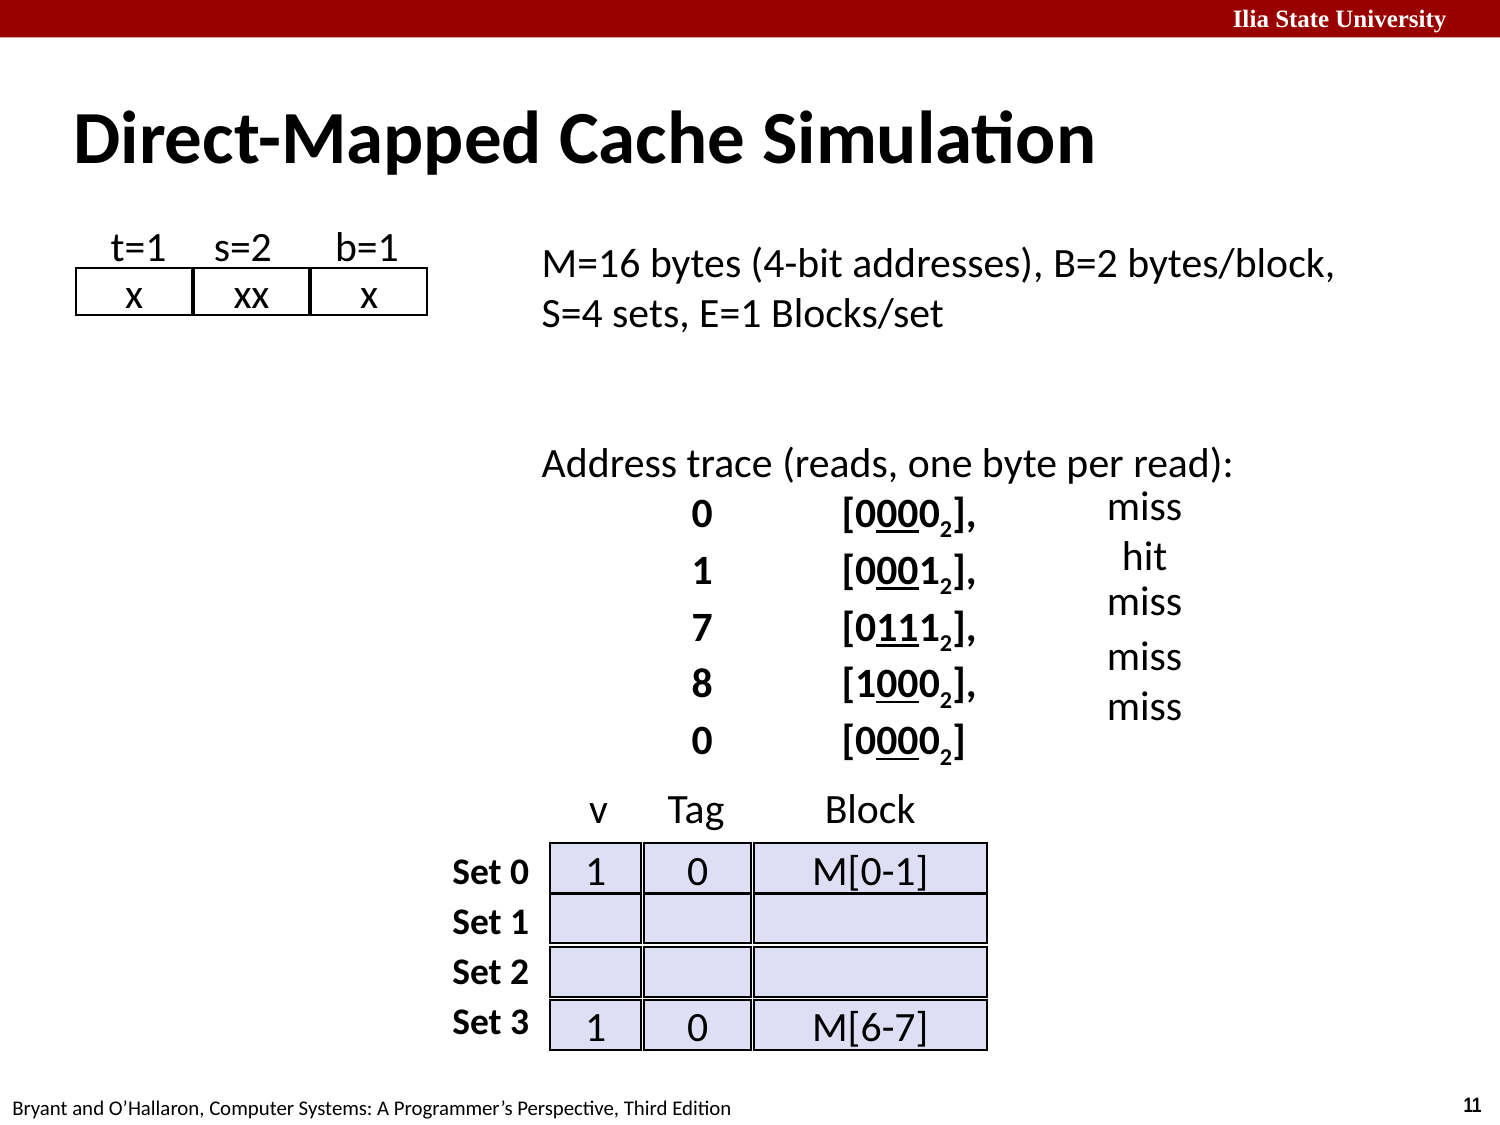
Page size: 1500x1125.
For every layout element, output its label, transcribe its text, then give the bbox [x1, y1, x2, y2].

text_box Set 1 [437, 889, 546, 939]
text_box x [76, 267, 192, 315]
text_box [644, 903, 752, 944]
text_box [549, 842, 987, 894]
text_box Set 2 [437, 939, 546, 989]
text_box miss [1092, 686, 1199, 734]
text_box t=1 [95, 212, 183, 277]
text_box Block [809, 774, 932, 839]
text_box v [574, 774, 626, 839]
text_box [644, 946, 752, 997]
title Direct-Mapped Cache Simulation [58, 71, 1304, 197]
text_box b=1 [320, 212, 415, 267]
text_box M=16 bytes (4-bit addresses), B=2 bytes/block, S=4 sets, E=1 Blocks/set Address trace (reads, one byte per read): 0 [00002], 1 [00012], 7 [01112], 8 [10002], 0 [00002] [526, 228, 1500, 778]
text_box s=2 [198, 212, 288, 267]
text_box xx [193, 267, 310, 315]
text_box Set 0 [437, 839, 546, 889]
text_box x [311, 267, 427, 315]
text_box Tag [652, 774, 740, 839]
text_box miss [1092, 486, 1199, 534]
text_box miss [1092, 636, 1199, 684]
text_box [549, 902, 642, 944]
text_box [549, 999, 987, 1051]
text_box [549, 946, 642, 997]
text_box Set 3 [437, 989, 546, 1050]
text_box [753, 902, 987, 944]
text_box miss [1092, 581, 1199, 629]
text_box hit [1106, 536, 1183, 581]
text_box [753, 946, 987, 997]
